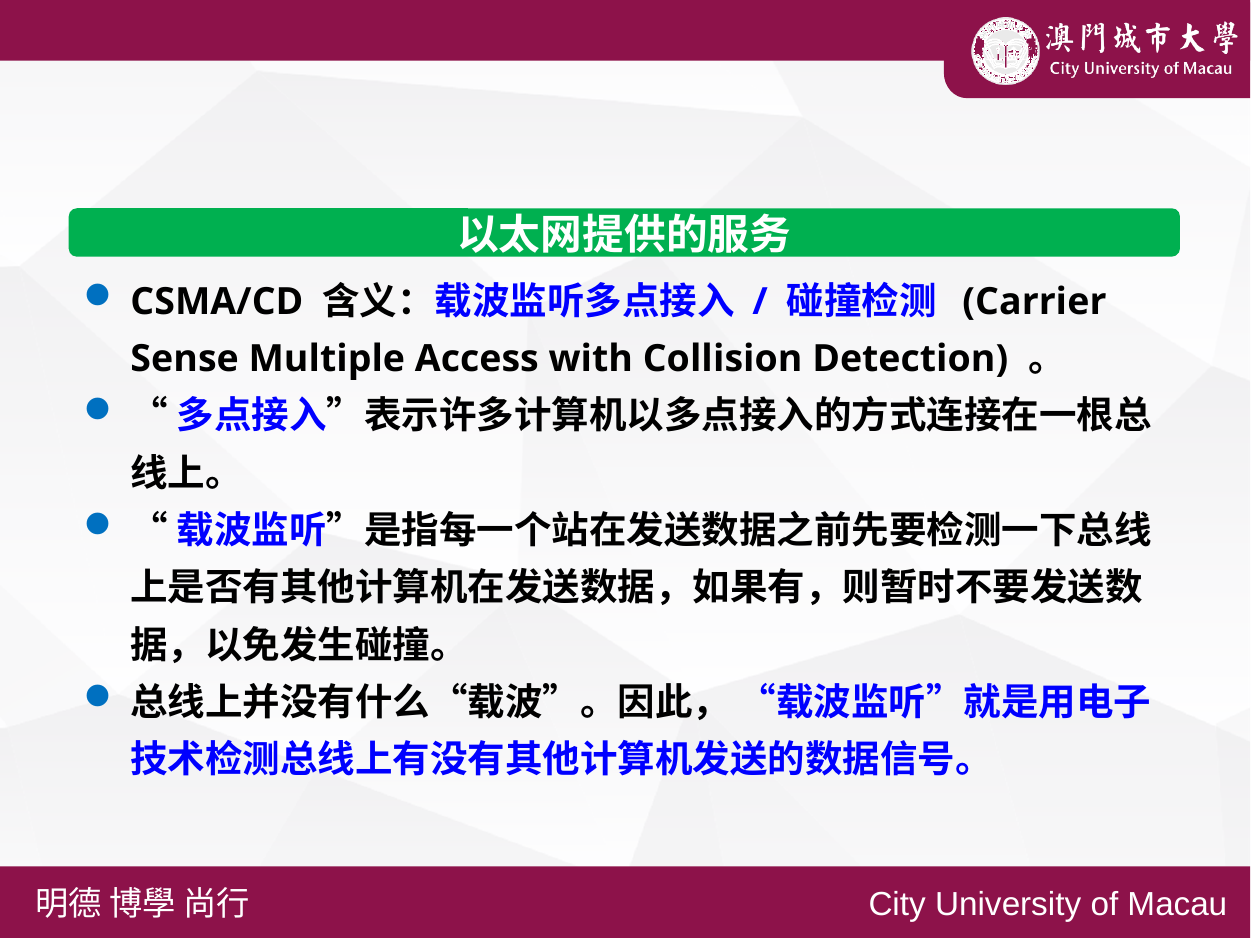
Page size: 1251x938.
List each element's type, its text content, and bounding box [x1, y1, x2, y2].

picture [1048, 59, 1232, 80]
text_box 以太网提供的服务 [68, 208, 1180, 257]
text_box CSMA/CD 含义：载波监听多点接入 / 碰撞检测 (Carrier Sense Multiple Access with Collision Detection) 。 “多点接入”表示许多计算机以多点接入的方式连接在一根总线上。 “载波监听”是指每一个站在发送数据之前先要检测一下总线上是否有其他计算机在发送数据，如果有，则暂时不要发送数据，以免发生碰撞。 总线上并没有什么“载波”。因此， “载波监听”就是用电子技术检测总线上有没有其他计算机发送的数据信号。 [68, 257, 1199, 788]
picture [0, 61, 1251, 866]
picture [1043, 21, 1238, 55]
